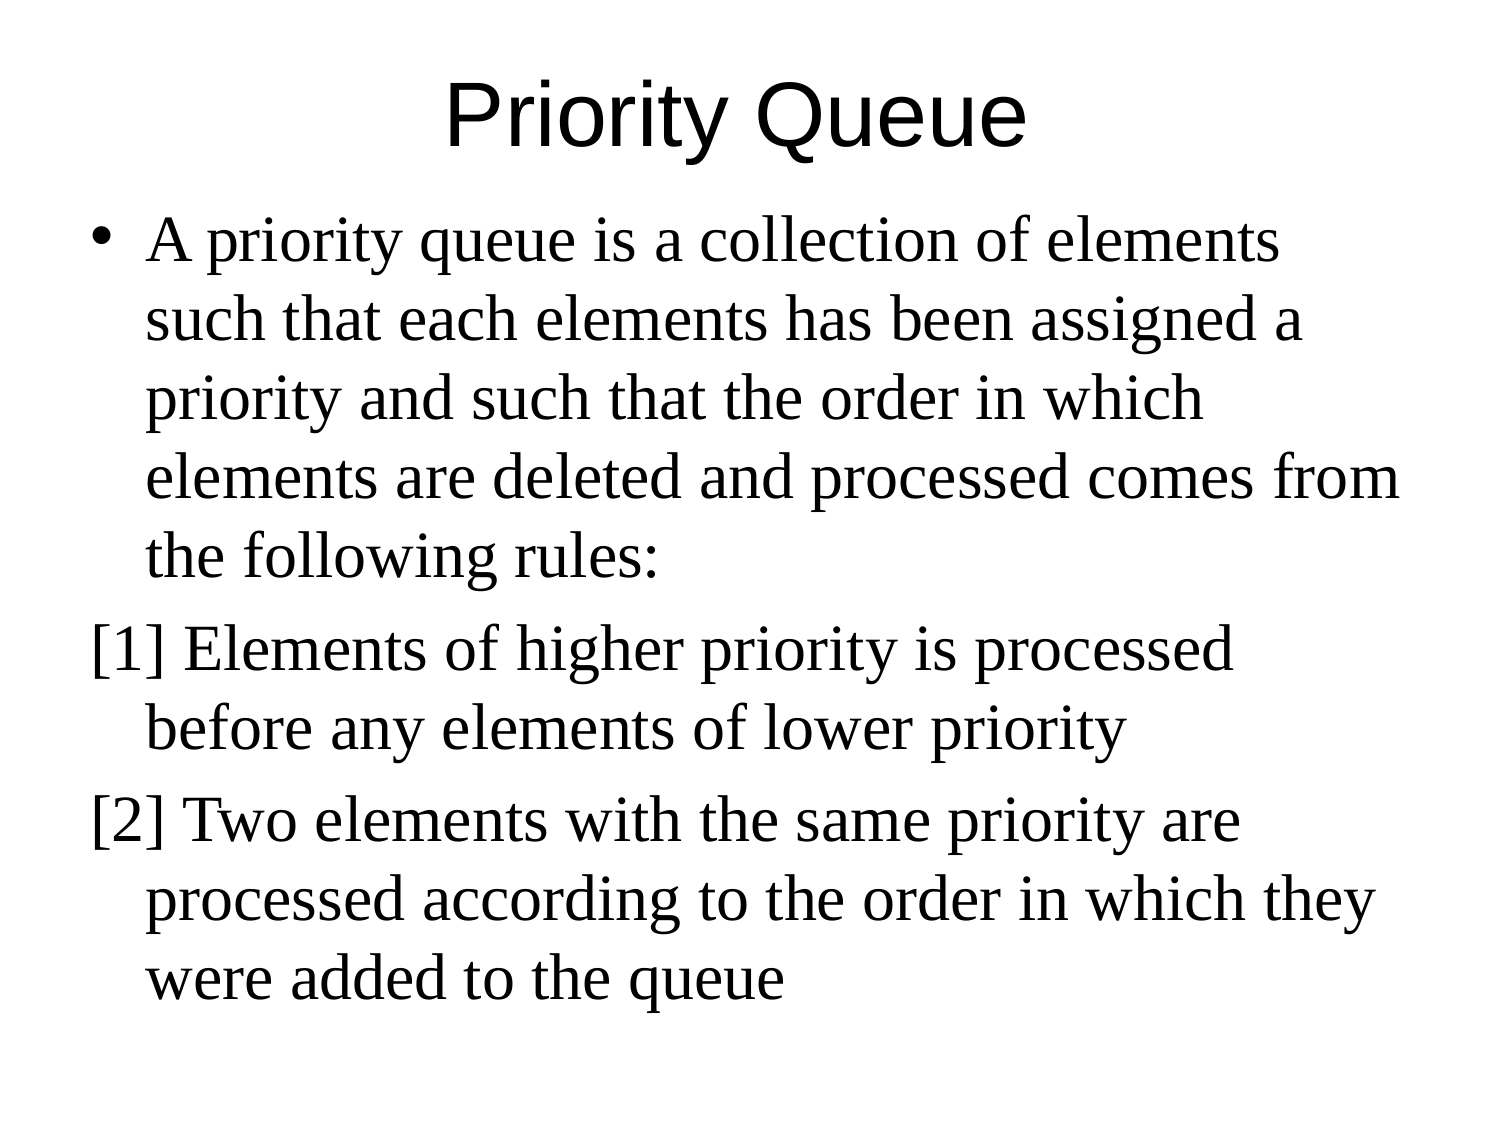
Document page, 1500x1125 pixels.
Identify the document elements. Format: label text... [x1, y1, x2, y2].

title Priority Queue [75, 45, 1425, 175]
list A priority queue is a collection of elements such that each elements has been assigned a priority and such that the order in which elements are deleted and processed comes from the following rules: [1] Elements of higher priority is processed before any elements of lower priority [2] Two elements with the same priority are processed according to the order in which they were added to the queue [75, 187, 1425, 1025]
